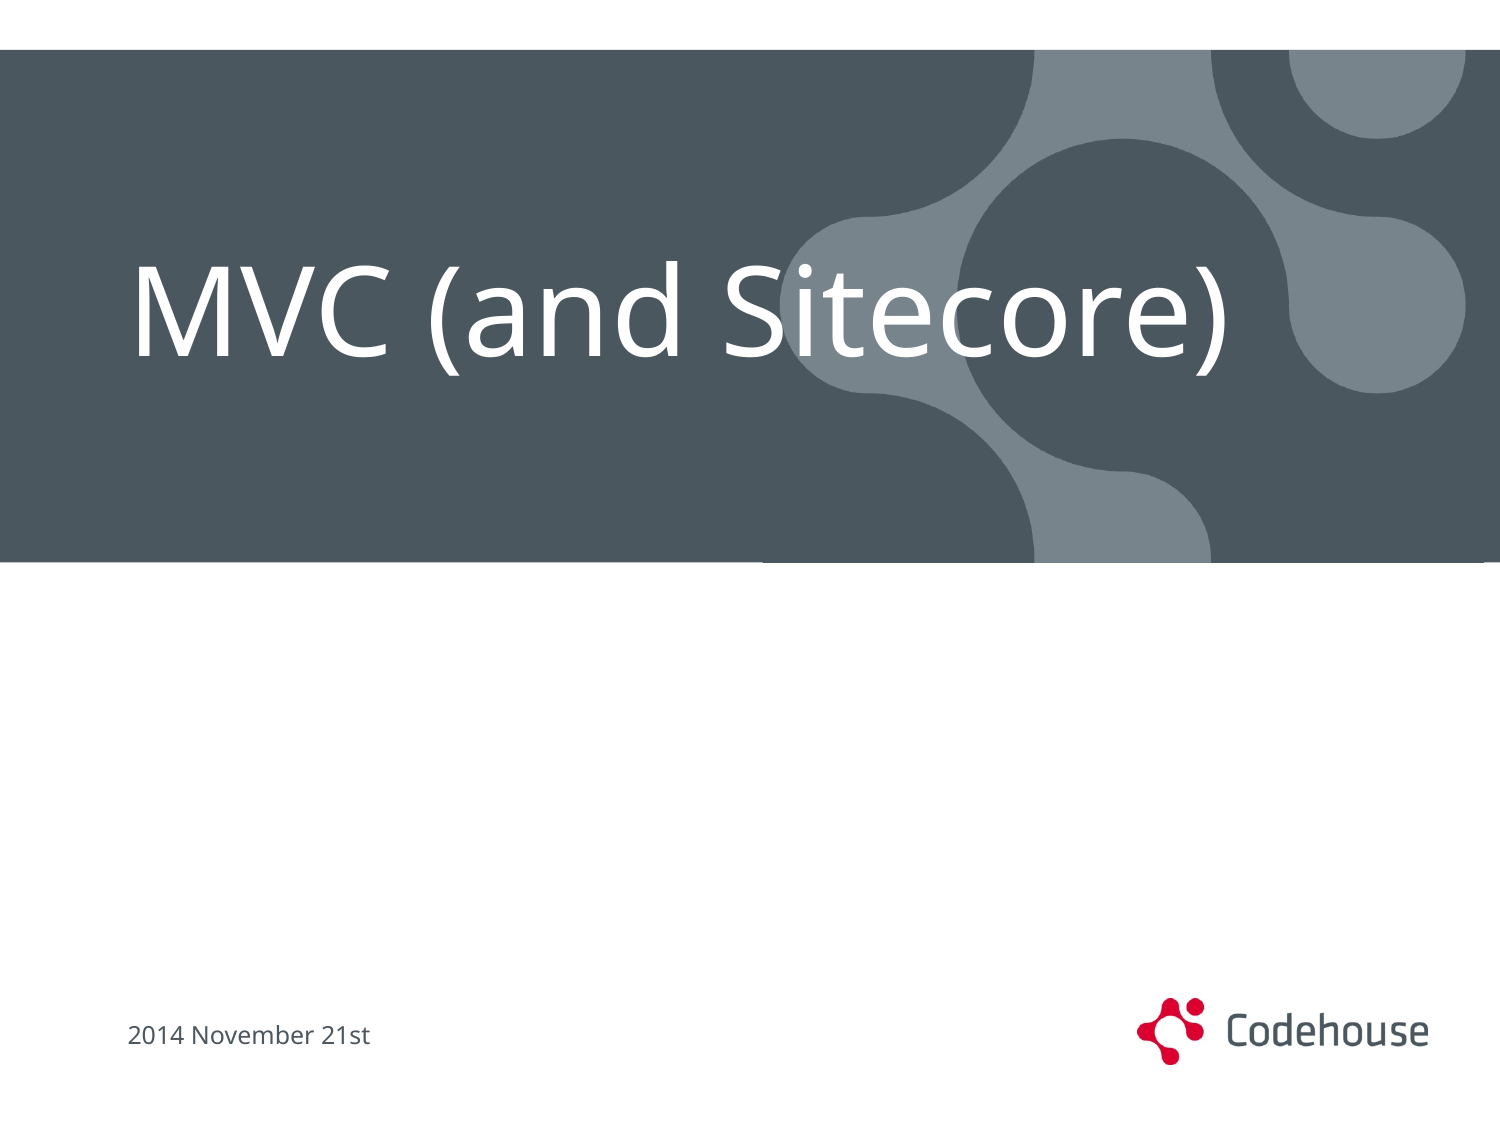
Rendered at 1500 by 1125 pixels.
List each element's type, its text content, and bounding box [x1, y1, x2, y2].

picture [1388, 50, 1485, 563]
title MVC (and Sitecore) [112, 49, 1388, 563]
picture [1137, 998, 1428, 1065]
subtitle 2014 November 21st [112, 944, 776, 1058]
